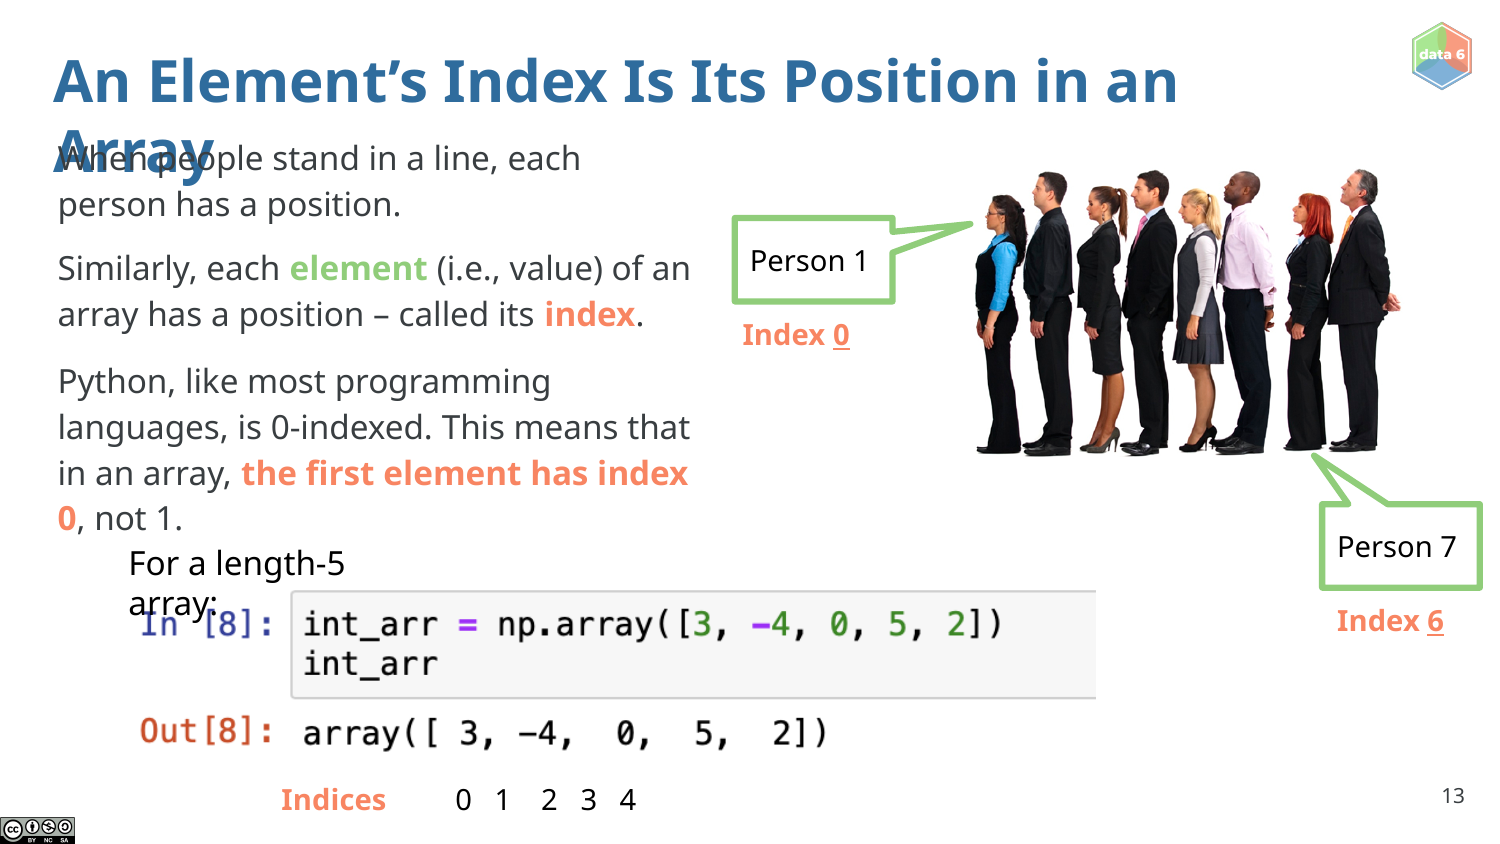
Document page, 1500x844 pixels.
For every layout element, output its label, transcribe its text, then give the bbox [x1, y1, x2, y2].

text_box 0 1 2 3 4 [432, 771, 981, 832]
picture [963, 157, 1416, 486]
slide_number ‹#› [1389, 764, 1480, 830]
title An Element’s Index Is Its Position in an Array [38, 29, 1255, 94]
text_box Person 1 [734, 217, 958, 301]
list Similarly, each element (i.e., value) of an array has a position – called its index. [42, 226, 708, 337]
text_box For a length-5 array: [113, 527, 454, 587]
picture [114, 587, 1097, 763]
text_box Indices [153, 771, 402, 832]
text_box Index 6 [1322, 587, 1500, 653]
picture [1404, 18, 1480, 94]
picture [0, 817, 75, 844]
text_box Index 0 [727, 301, 919, 367]
list Python, like most programming languages, is 0-indexed. This means that in an array, the first element has index 0, not 1. [42, 338, 708, 450]
text_box Person 7 [1322, 494, 1480, 587]
list When people stand in a line, each person has a position. [42, 115, 661, 226]
